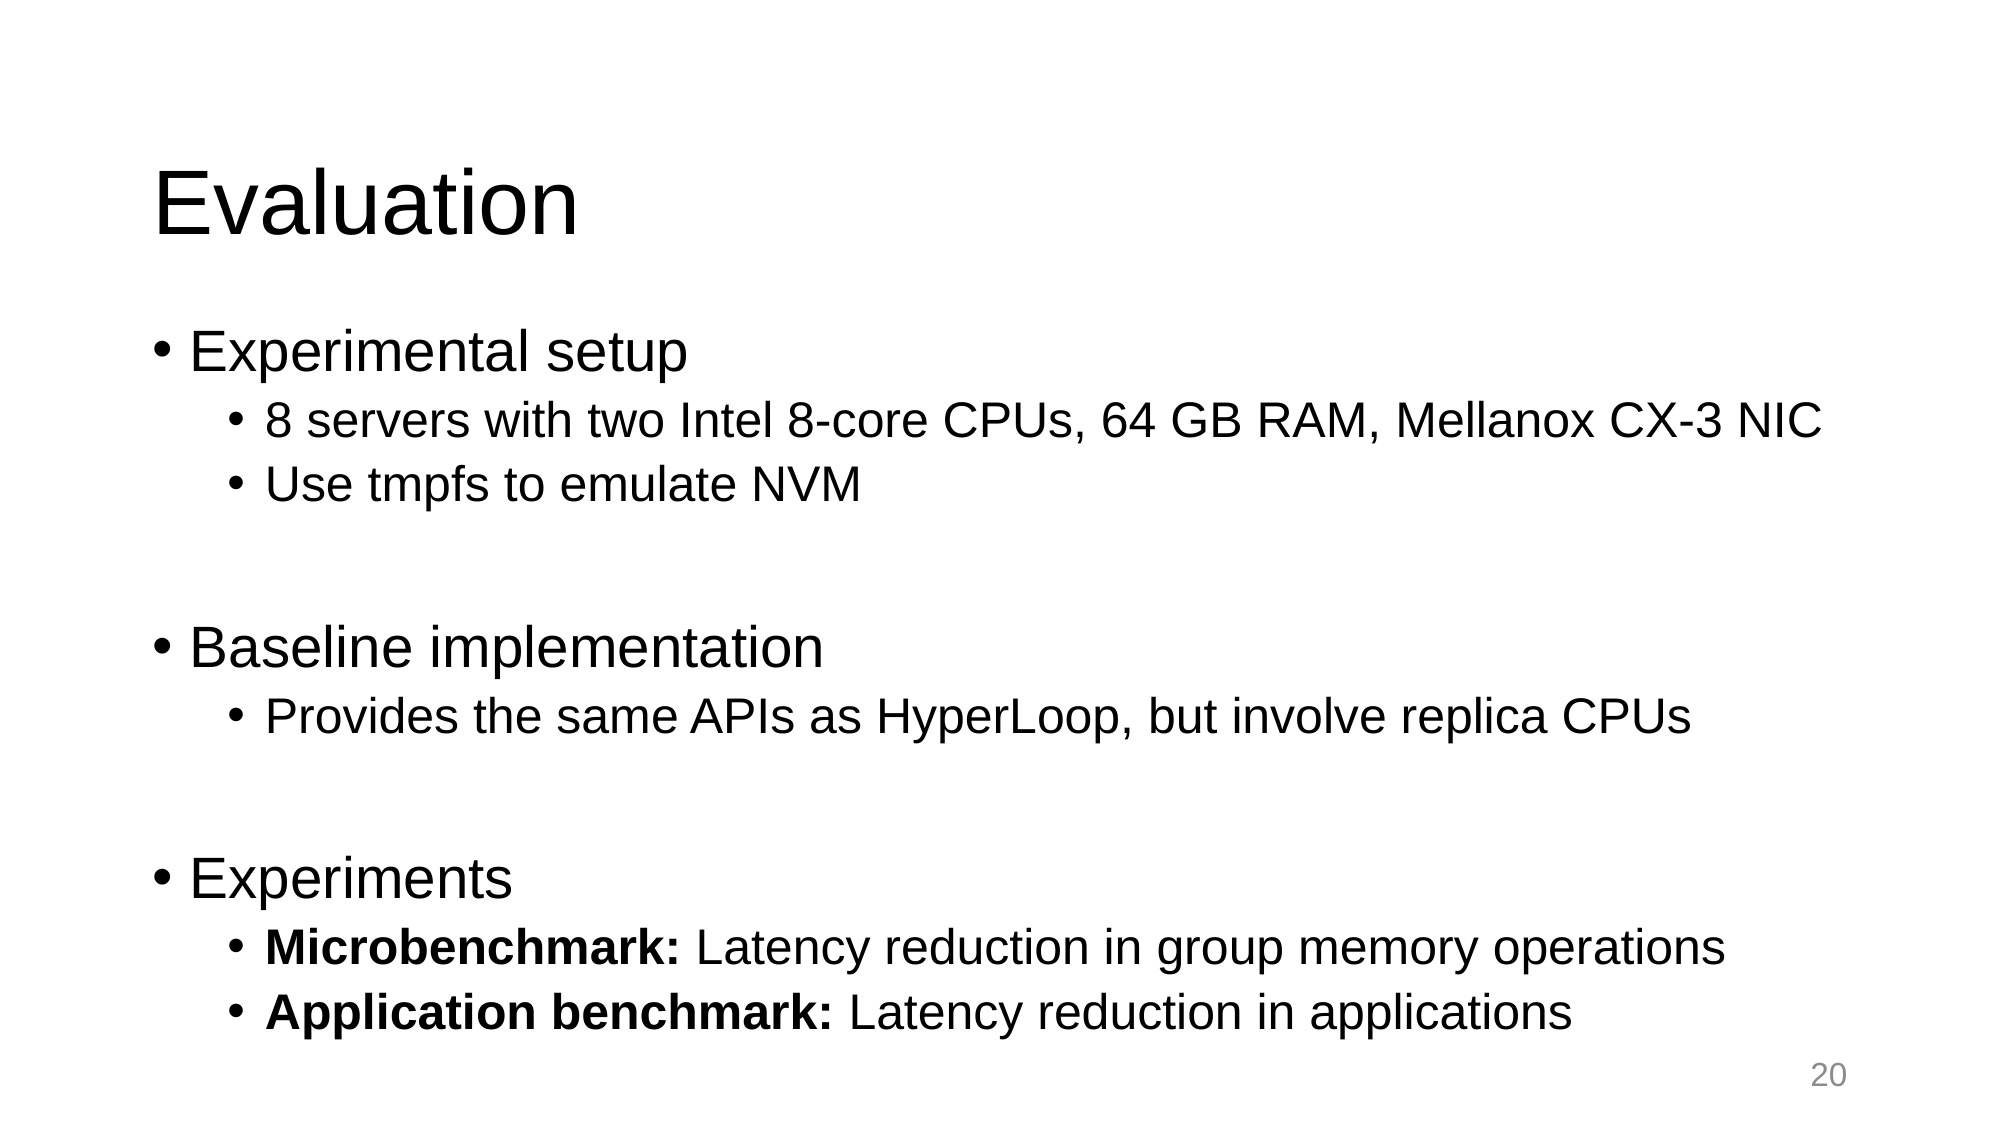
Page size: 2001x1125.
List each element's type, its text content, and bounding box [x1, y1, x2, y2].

title Evaluation [137, 96, 1863, 313]
list Experimental setup 8 servers with two Intel 8-core CPUs, 64 GB RAM, Mellanox CX-3 NIC Use tmpfs to emulate NVM Baseline implementation Provides the same APIs as HyperLoop, but involve replica CPUs Experiments Microbenchmark: Latency reduction in group memory operations Application benchmark: Latency reduction in applications [137, 313, 1863, 1061]
slide_number 20 [1412, 1042, 1863, 1103]
